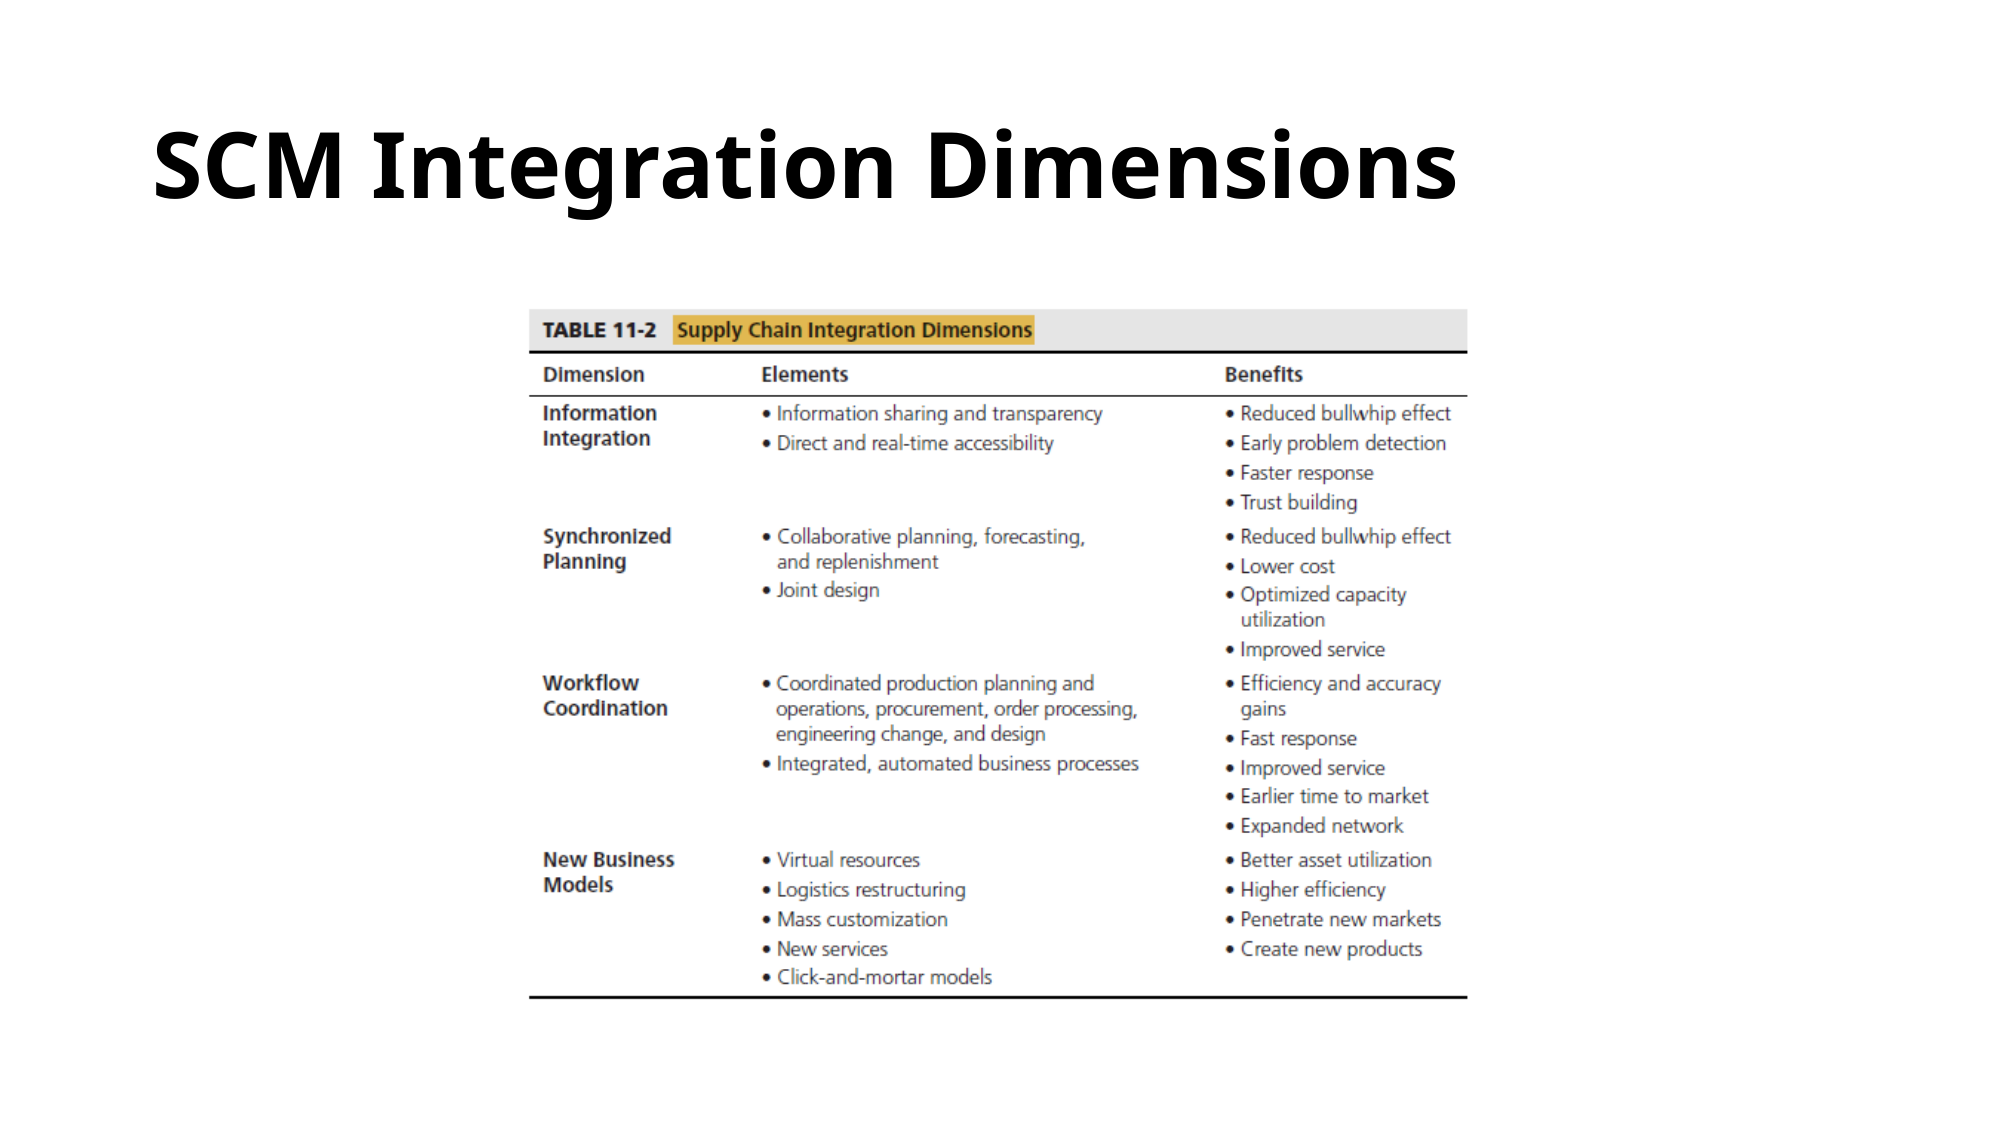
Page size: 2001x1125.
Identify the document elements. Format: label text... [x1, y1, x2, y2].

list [522, 299, 1478, 1014]
title SCM Integration Dimensions [137, 59, 1863, 278]
